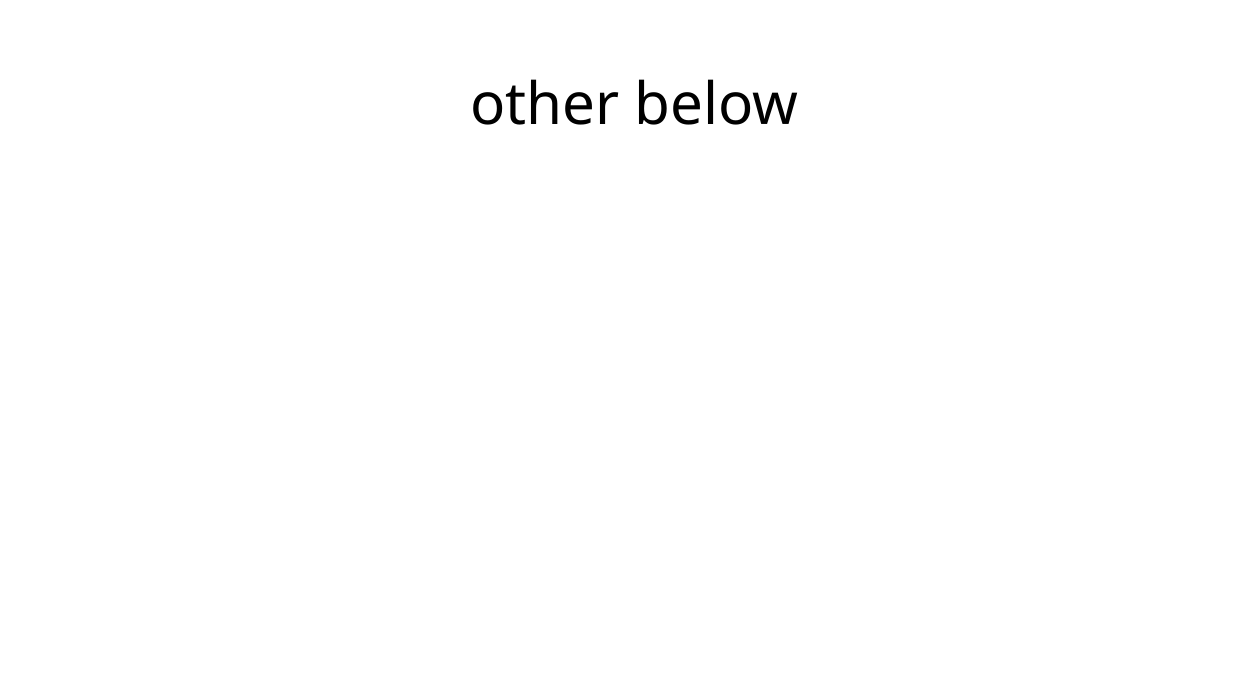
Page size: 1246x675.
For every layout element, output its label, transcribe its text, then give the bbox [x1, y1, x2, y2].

text_box other below [113, 58, 1156, 555]
